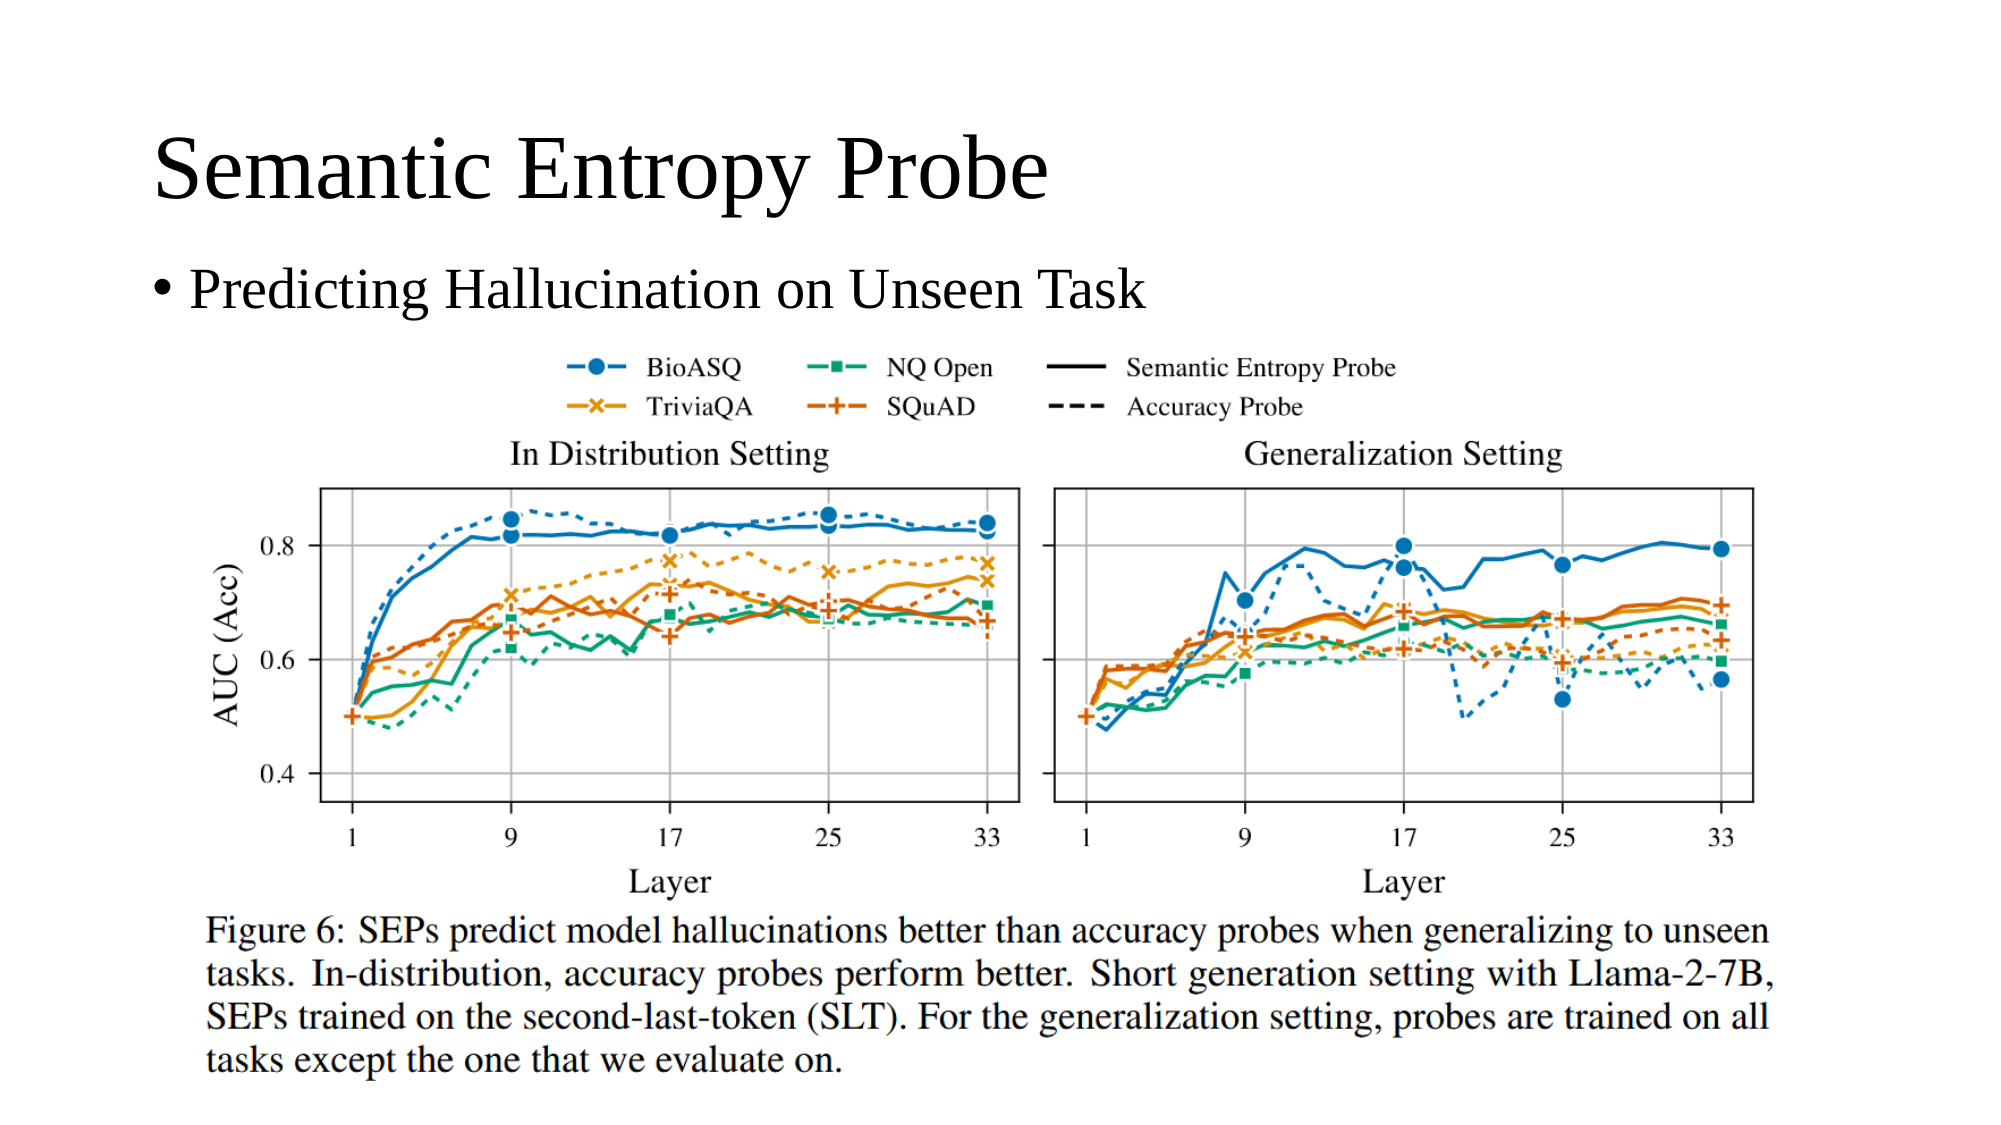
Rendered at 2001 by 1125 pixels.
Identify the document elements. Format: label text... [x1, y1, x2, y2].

title Semantic Entropy Probe [137, 59, 1863, 251]
list Predicting Hallucination on Unseen Task [137, 251, 1863, 1014]
picture [193, 348, 1776, 1081]
